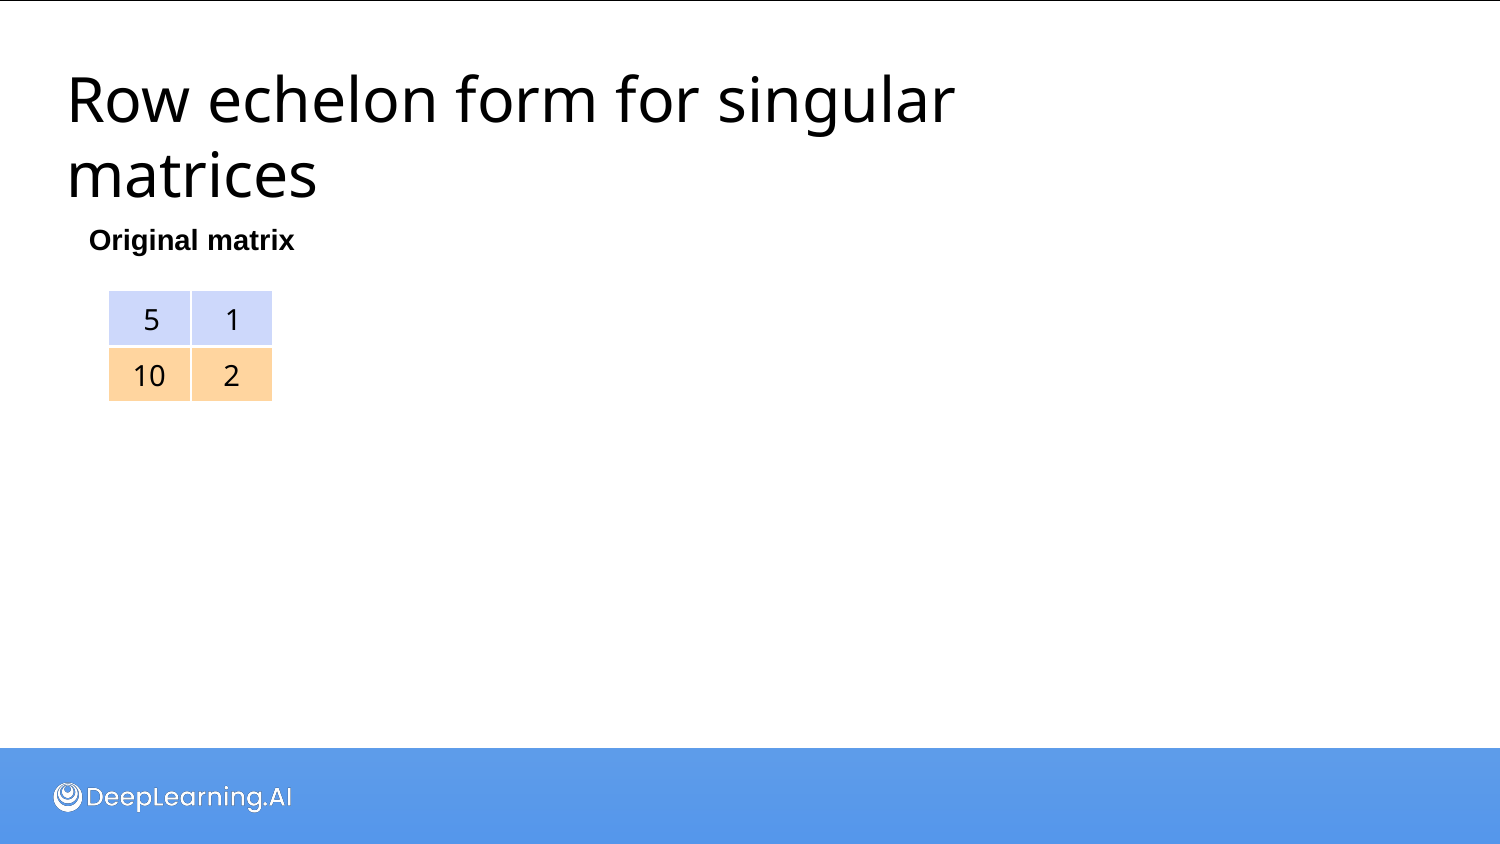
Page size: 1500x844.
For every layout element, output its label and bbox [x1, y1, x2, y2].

table_cell [109, 348, 190, 401]
title [64, 58, 1153, 211]
picture [0, 748, 1500, 844]
text_box [86, 219, 297, 257]
table_header [109, 291, 190, 345]
table_cell [192, 348, 272, 401]
table_header [192, 291, 272, 345]
